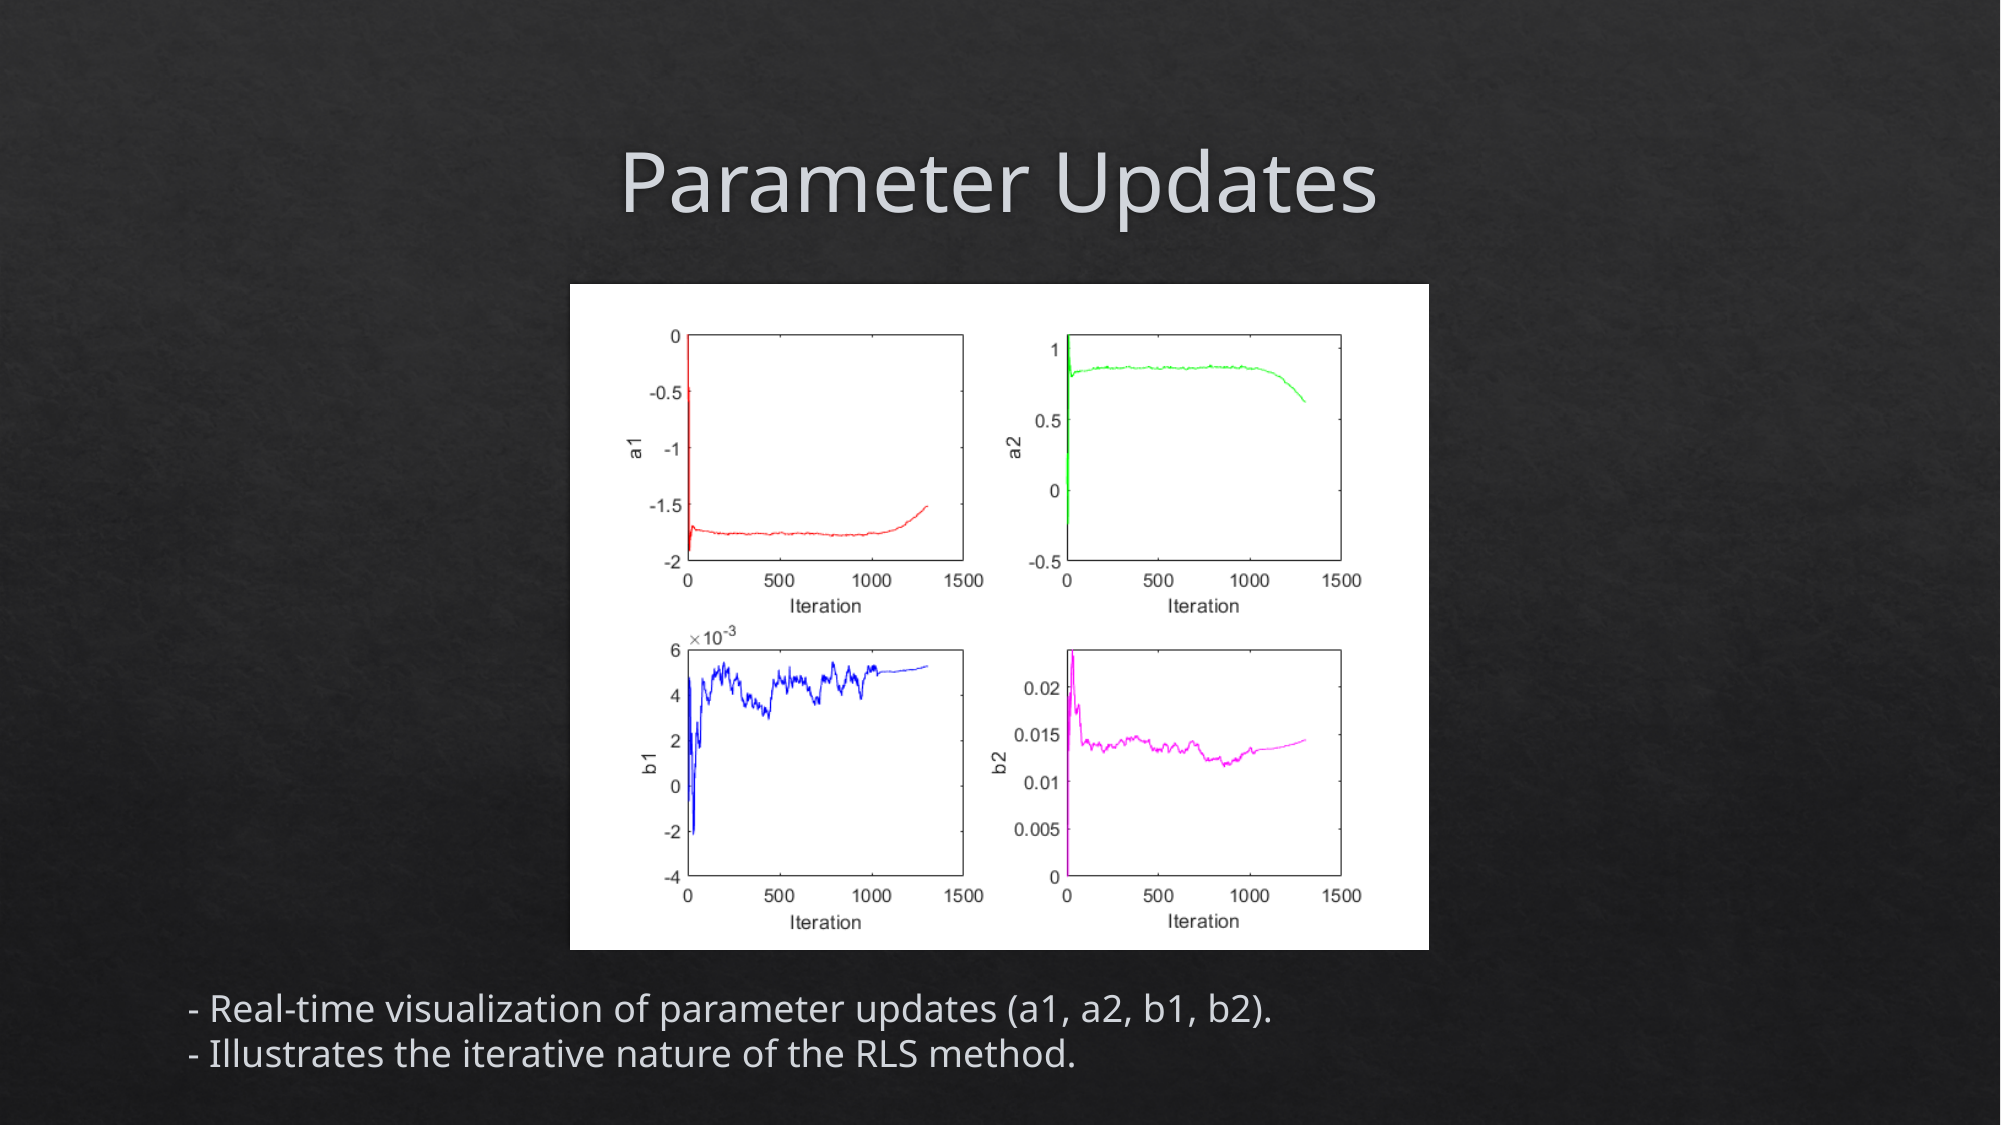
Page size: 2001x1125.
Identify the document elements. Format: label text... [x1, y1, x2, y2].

title Parameter Updates [149, 99, 1849, 260]
text_box - Real-time visualization of parameter updates (a1, a2, b1, b2). - Illustrates the iterative nature of the RLS method. [172, 977, 1828, 1125]
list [569, 283, 1429, 951]
